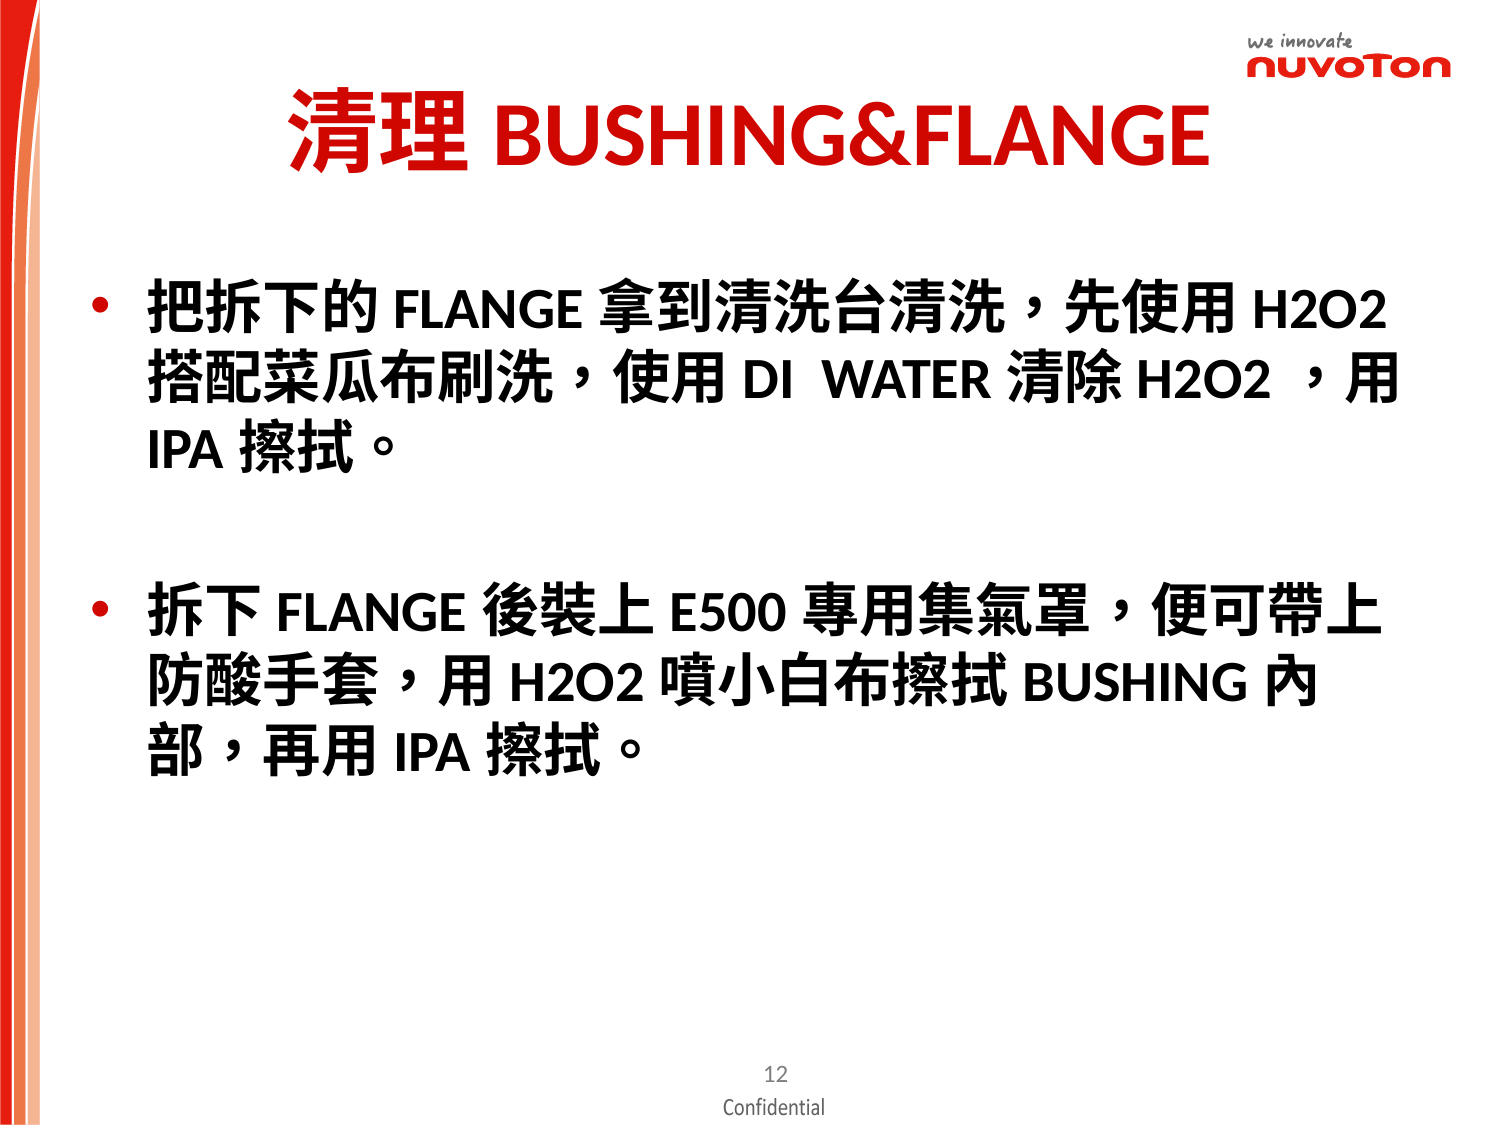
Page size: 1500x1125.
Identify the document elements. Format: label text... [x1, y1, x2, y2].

title 清理BUSHING&FLANGE [75, 45, 1425, 233]
picture [0, 0, 1500, 1125]
slide_number 11 [600, 1042, 951, 1103]
list 把拆下的FLANGE拿到清洗台清洗，先使用H2O2搭配菜瓜布刷洗，使用DI WATER清除H2O2，用IPA擦拭。 拆下FLANGE後裝上E500專用集氣罩，便可帶上防酸手套，用H2O2噴小白布擦拭BUSHING內部，再用IPA擦拭。 [75, 262, 1425, 1005]
